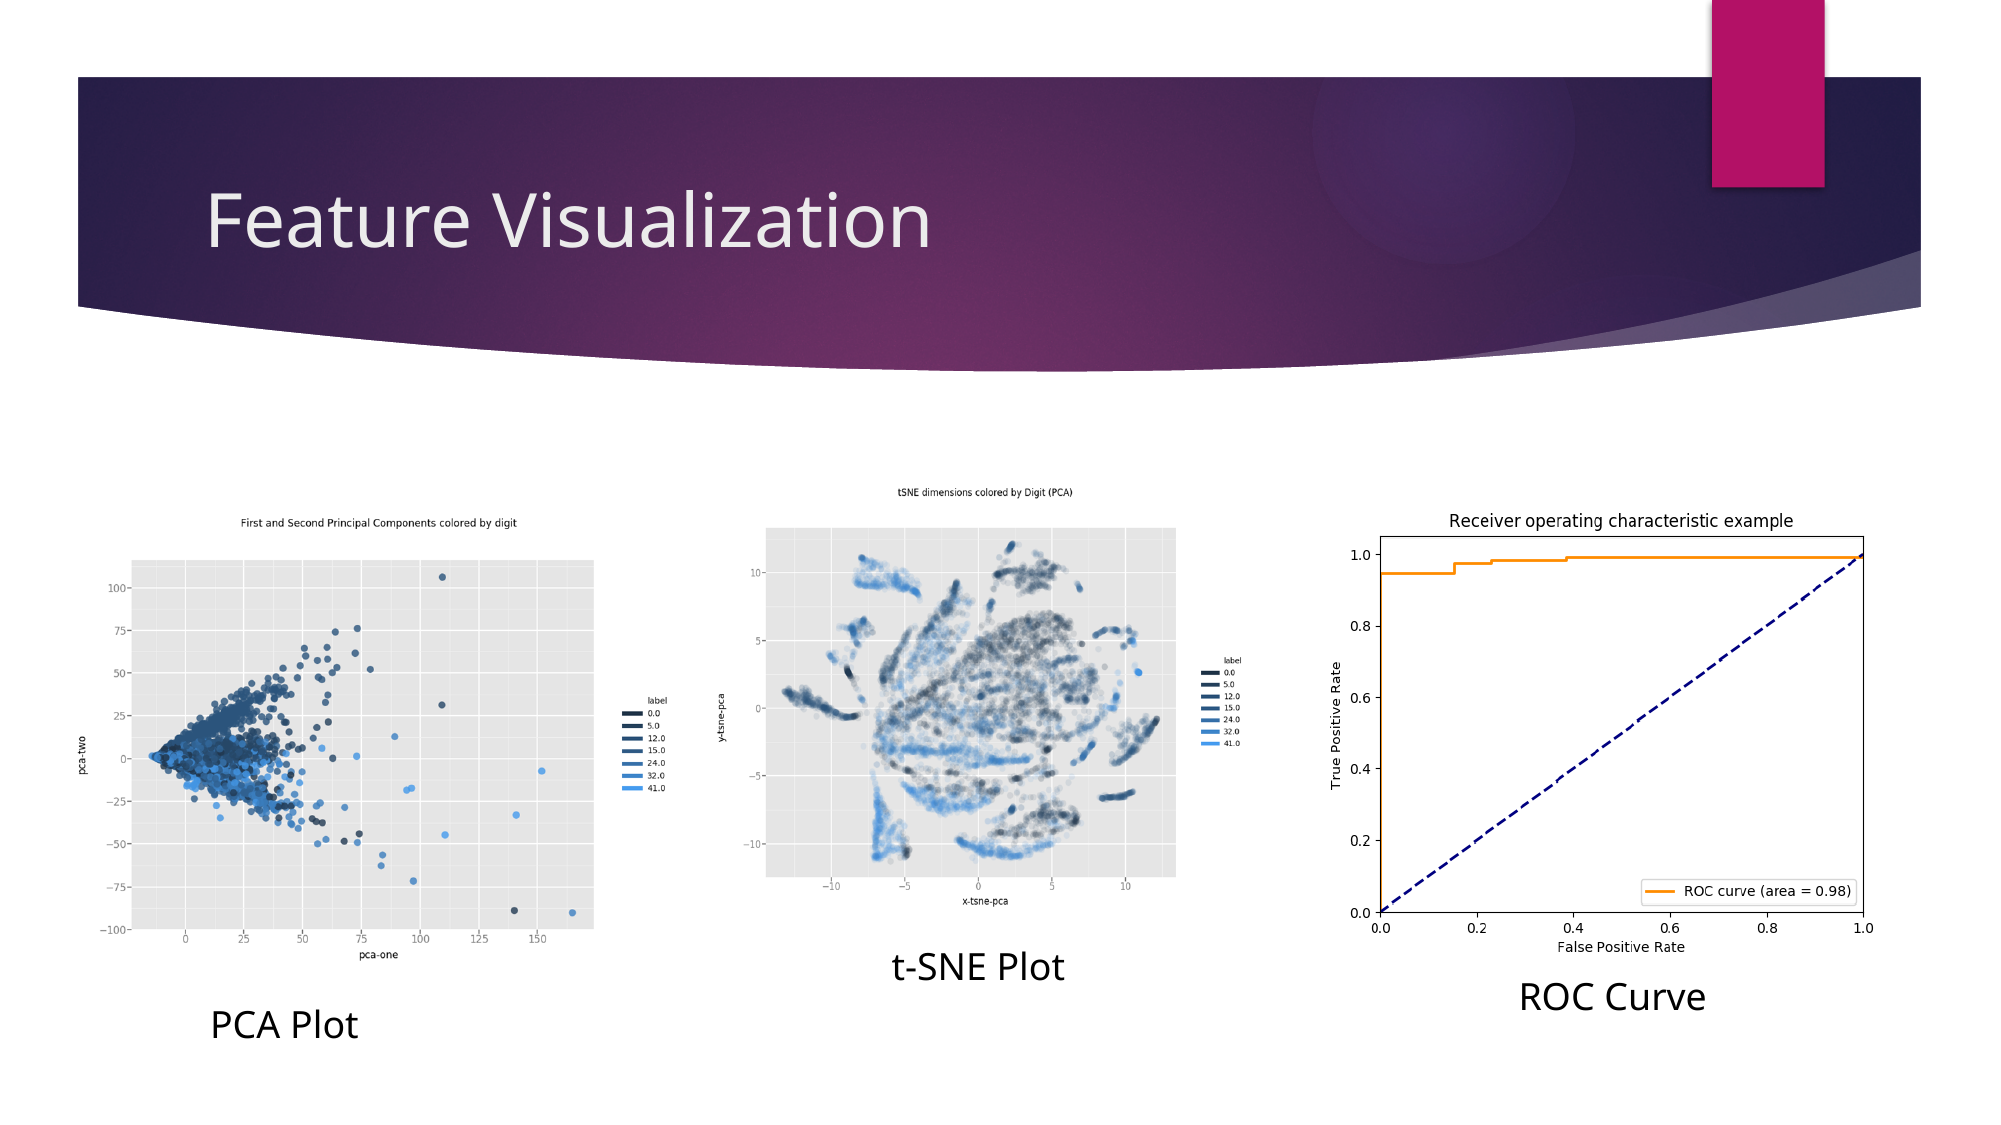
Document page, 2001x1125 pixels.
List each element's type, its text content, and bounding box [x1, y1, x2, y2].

title Feature Visualization [189, 159, 1627, 276]
picture [703, 482, 1268, 923]
text_box PCA Plot [195, 993, 552, 1054]
picture [55, 512, 687, 980]
text_box ROC Curve [1503, 975, 1861, 1025]
text_box t-SNE Plot [876, 935, 1234, 996]
picture [1302, 478, 1926, 966]
